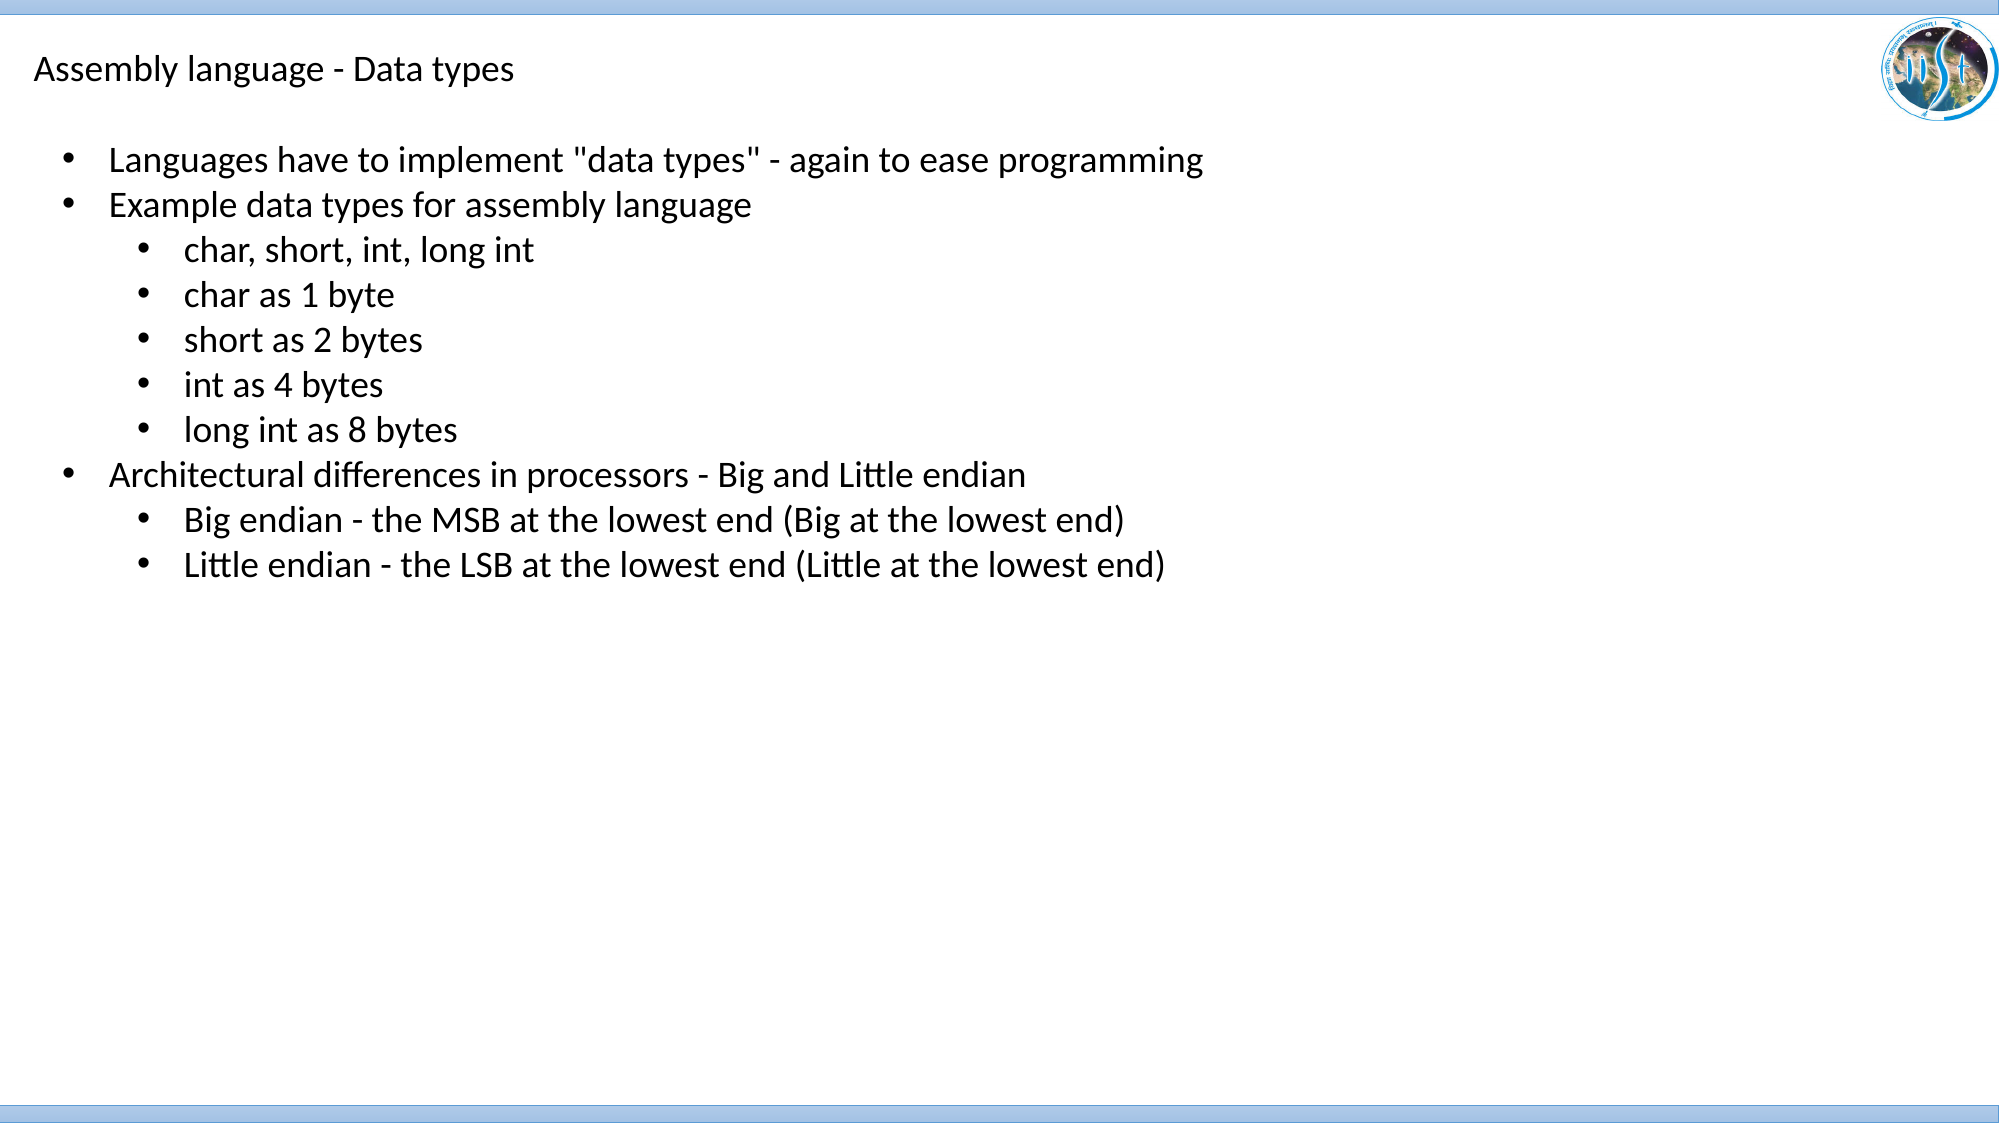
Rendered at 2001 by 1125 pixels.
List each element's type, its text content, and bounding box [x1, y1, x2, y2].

picture [1954, 79, 1999, 121]
text_box Assembly language - Data types [18, 36, 1862, 97]
text_box Languages have to implement "data types" - again to ease programming Example data types for assembly language char, short, int, long int char as 1 byte short as 2 bytes int as 4 bytes long int as 8 bytes Architectural differences in processors - Big and Little endian Big endian - the MSB at the lowest end (Big at the lowest end) Little endian - the LSB at the lowest end (Little at the lowest end) [47, 127, 1962, 593]
text_box [0, 0, 1999, 15]
picture [1881, 17, 1999, 121]
text_box [0, 1105, 1999, 1123]
